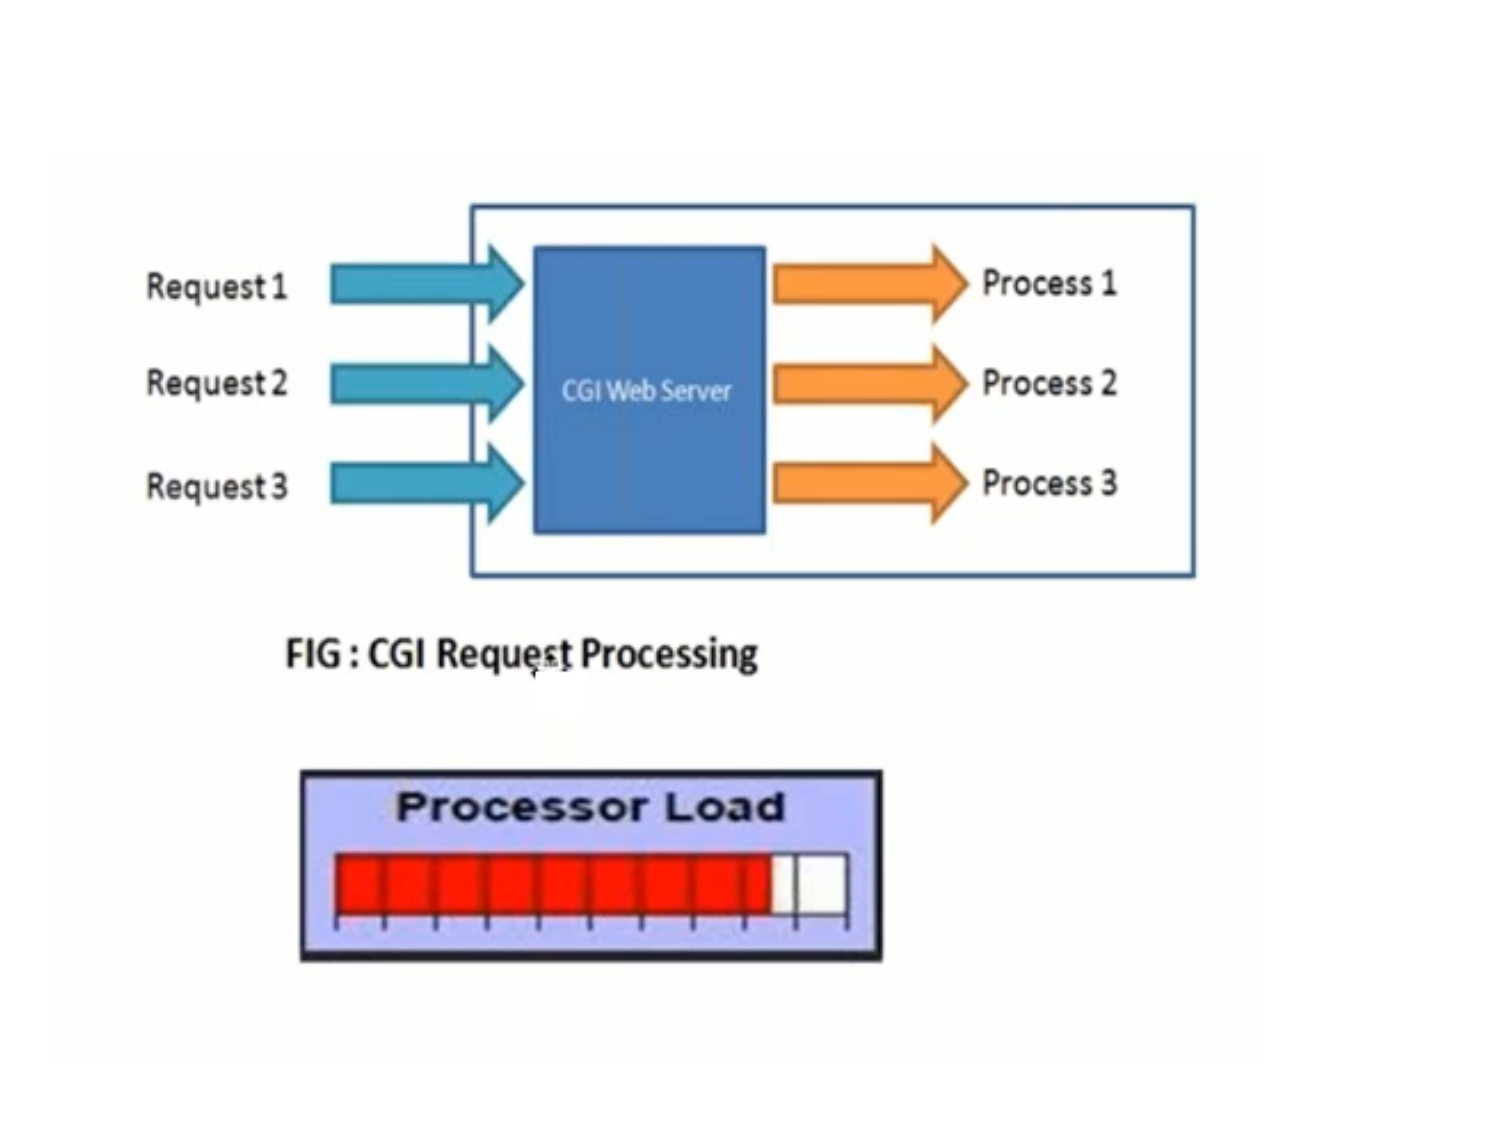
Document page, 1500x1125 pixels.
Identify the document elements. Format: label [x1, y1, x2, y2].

picture [33, 25, 1337, 1091]
